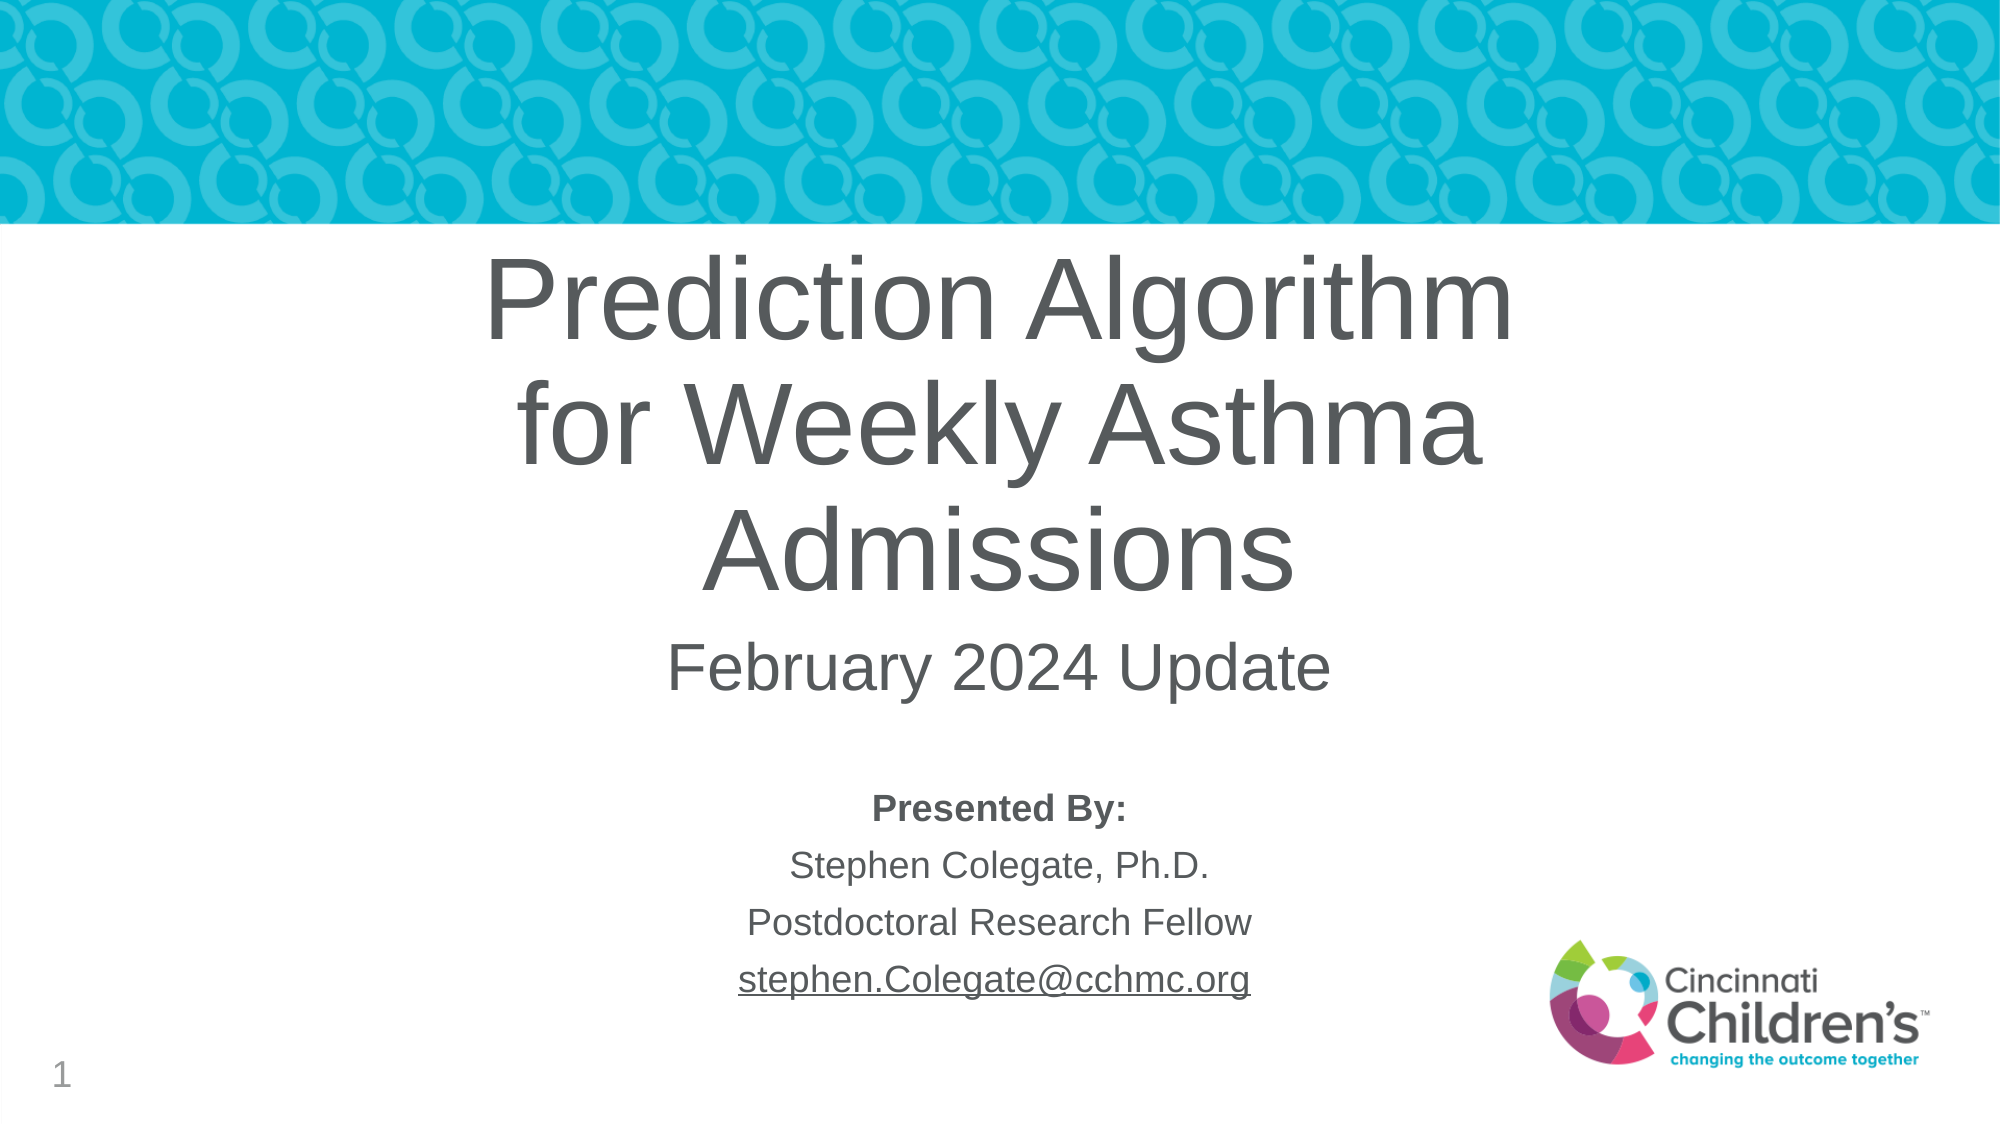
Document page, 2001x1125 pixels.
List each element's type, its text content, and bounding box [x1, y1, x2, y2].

subtitle Presented By: Stephen Colegate, Ph.D. Postdoctoral Research Fellow stephen.Colegate@cchmc.org [645, 781, 1355, 1009]
title Prediction Algorithm for Weekly Asthma Admissions [400, 228, 1600, 623]
slide_number 1 [29, 1042, 88, 1103]
text_box February 2024 Update [536, 622, 1464, 713]
picture [0, 0, 2001, 1125]
